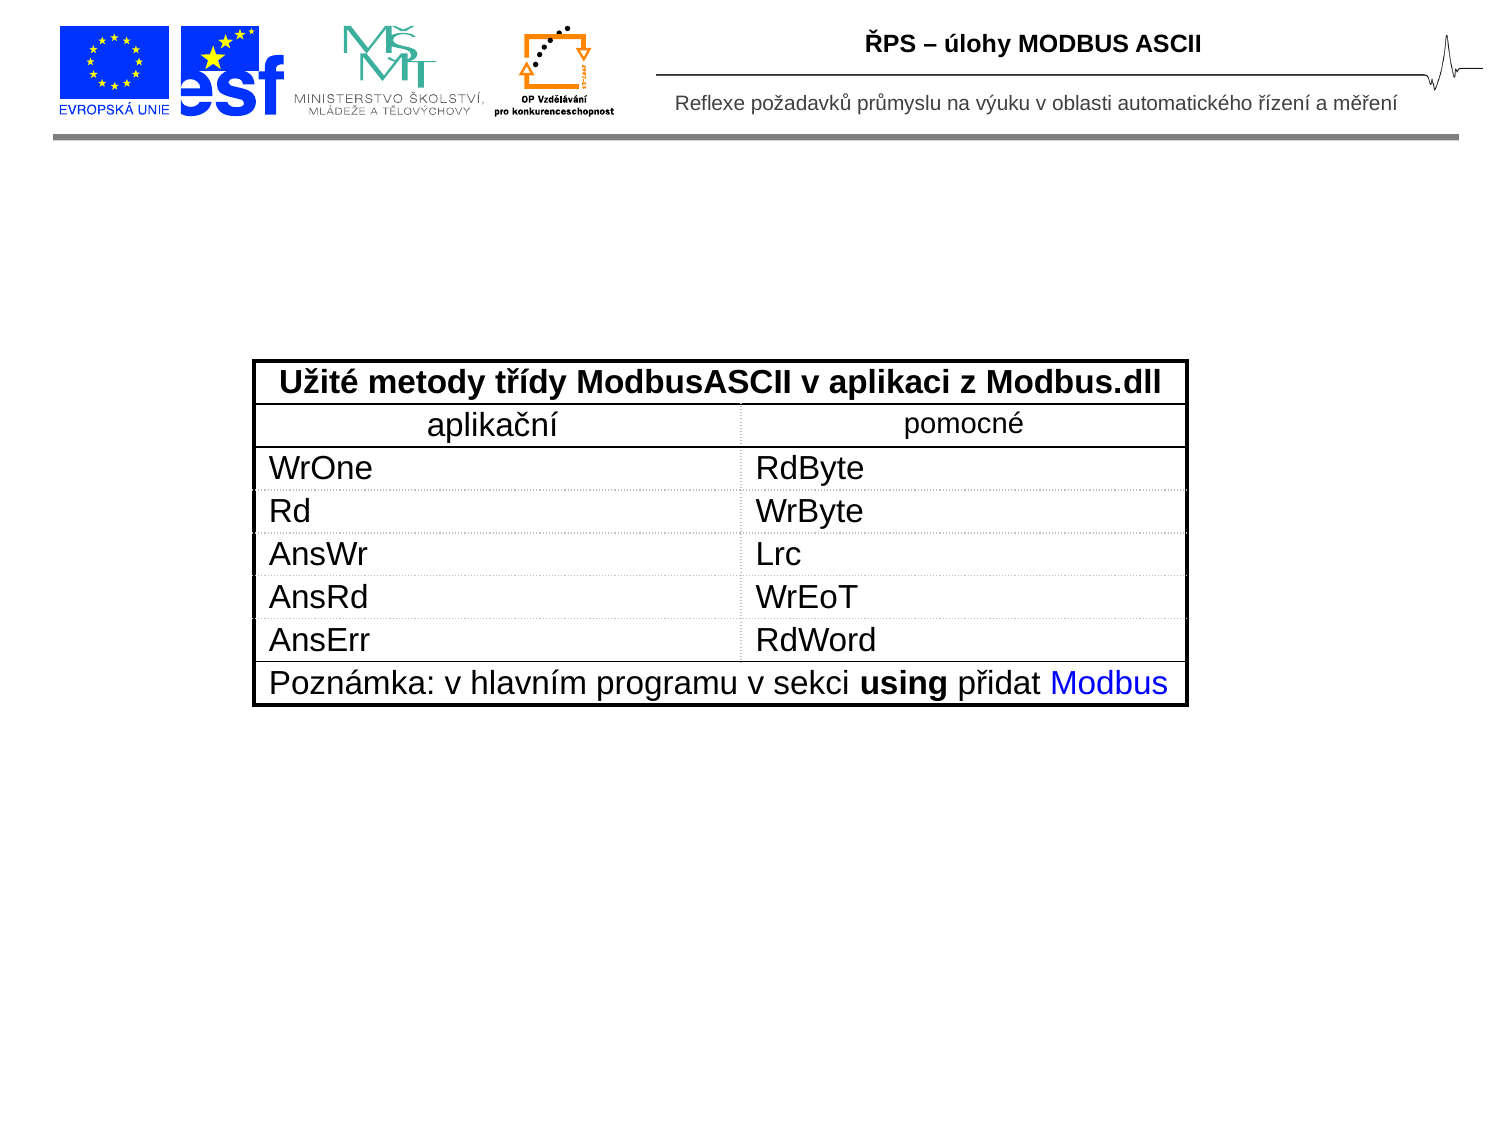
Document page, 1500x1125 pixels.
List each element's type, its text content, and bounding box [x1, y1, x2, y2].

text_box ŘPS – úlohy MODBUS ASCII [644, 20, 1430, 68]
table_header Užité metody třídy ModbusASCII v aplikaci z Modbus.dll [256, 363, 1185, 403]
table_cell WrEoT [741, 576, 1185, 619]
table_cell pomocné [741, 405, 1185, 446]
table_cell RdWord [741, 619, 1185, 661]
table_cell AnsWr [256, 533, 741, 576]
table_cell Lrc [741, 533, 1185, 576]
table_cell aplikační [256, 405, 741, 446]
table_cell AnsRd [256, 576, 741, 619]
picture [656, 34, 1483, 91]
table_cell Rd [256, 490, 741, 533]
table_cell AnsErr [256, 619, 741, 661]
table_cell WrOne [256, 448, 741, 490]
table_cell Poznámka: v hlavním programu v sekci using přidat Modbus [256, 662, 1185, 703]
table_cell RdByte [741, 448, 1185, 490]
table_cell WrByte [741, 490, 1185, 533]
